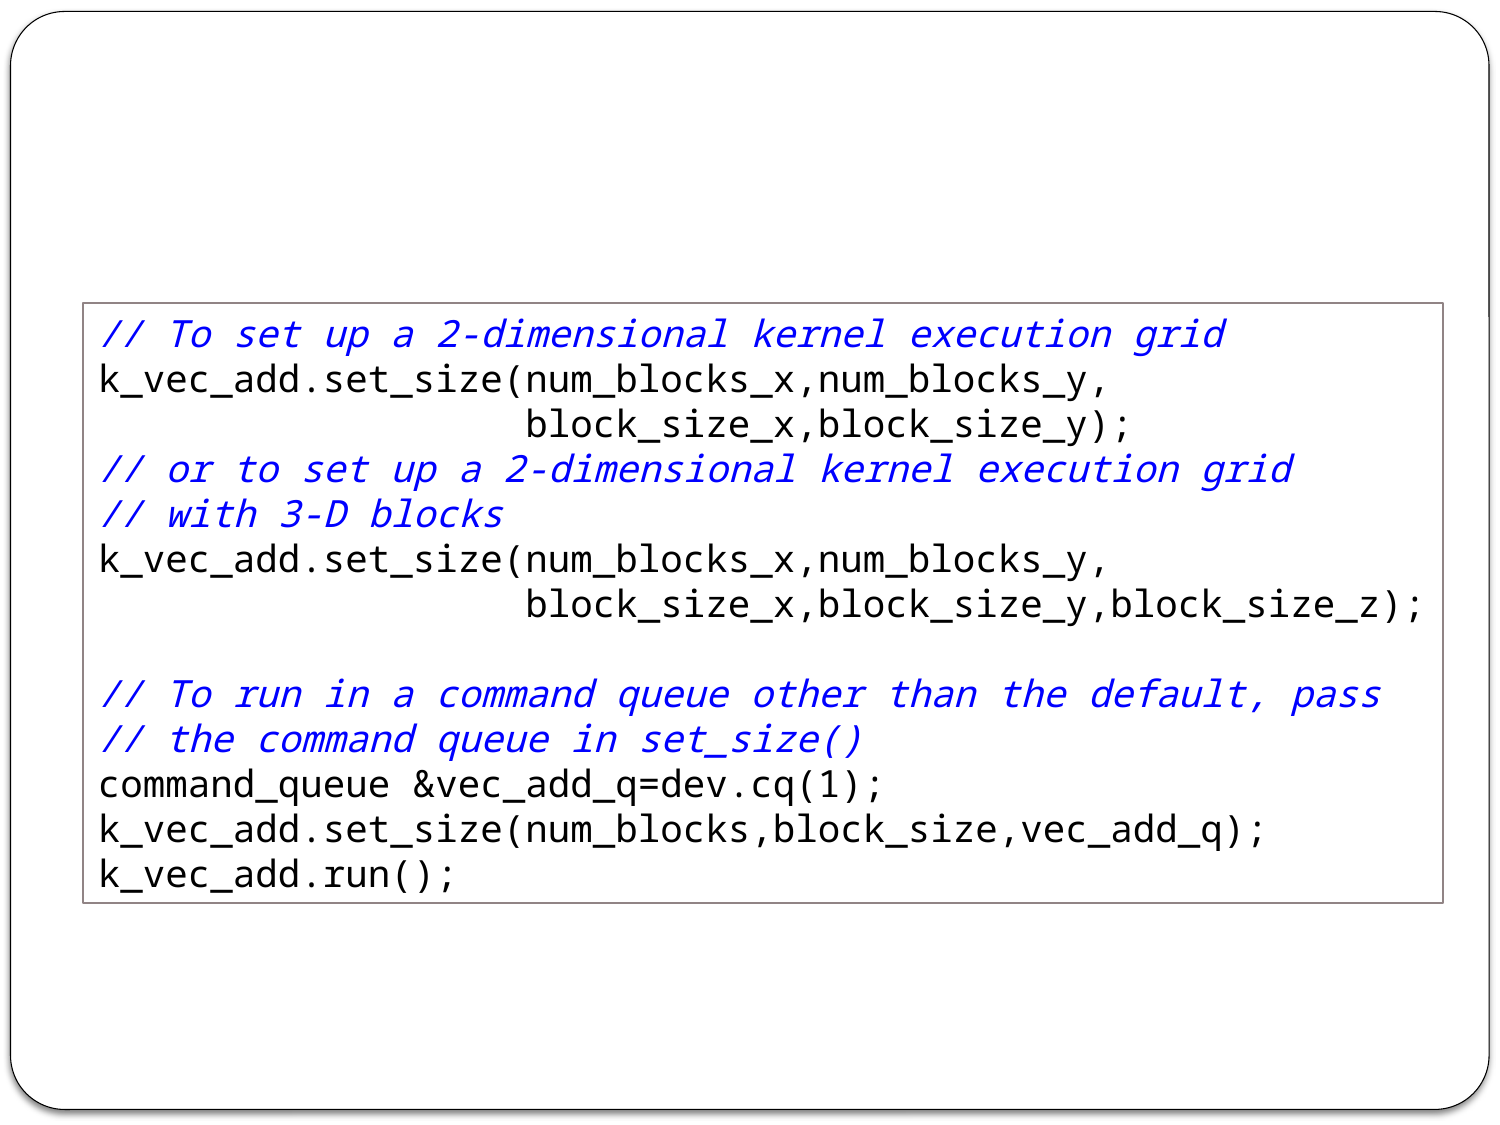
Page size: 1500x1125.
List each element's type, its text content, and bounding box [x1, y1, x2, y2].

text_box // To set up a 2-dimensional kernel execution grid k_vec_add.set_size(num_blocks_x,num_blocks_y, block_size_x,block_size_y); // or to set up a 2-dimensional kernel execution grid // with 3-D blocks k_vec_add.set_size(num_blocks_x,num_blocks_y, block_size_x,block_size_y,block_size_z); // To run in a command queue other than the default, pass // the command queue in set_size() command_queue &vec_add_q=dev.cq(1); k_vec_add.set_size(num_blocks,block_size,vec_add_q); k_vec_add.run(); [82, 302, 1444, 904]
